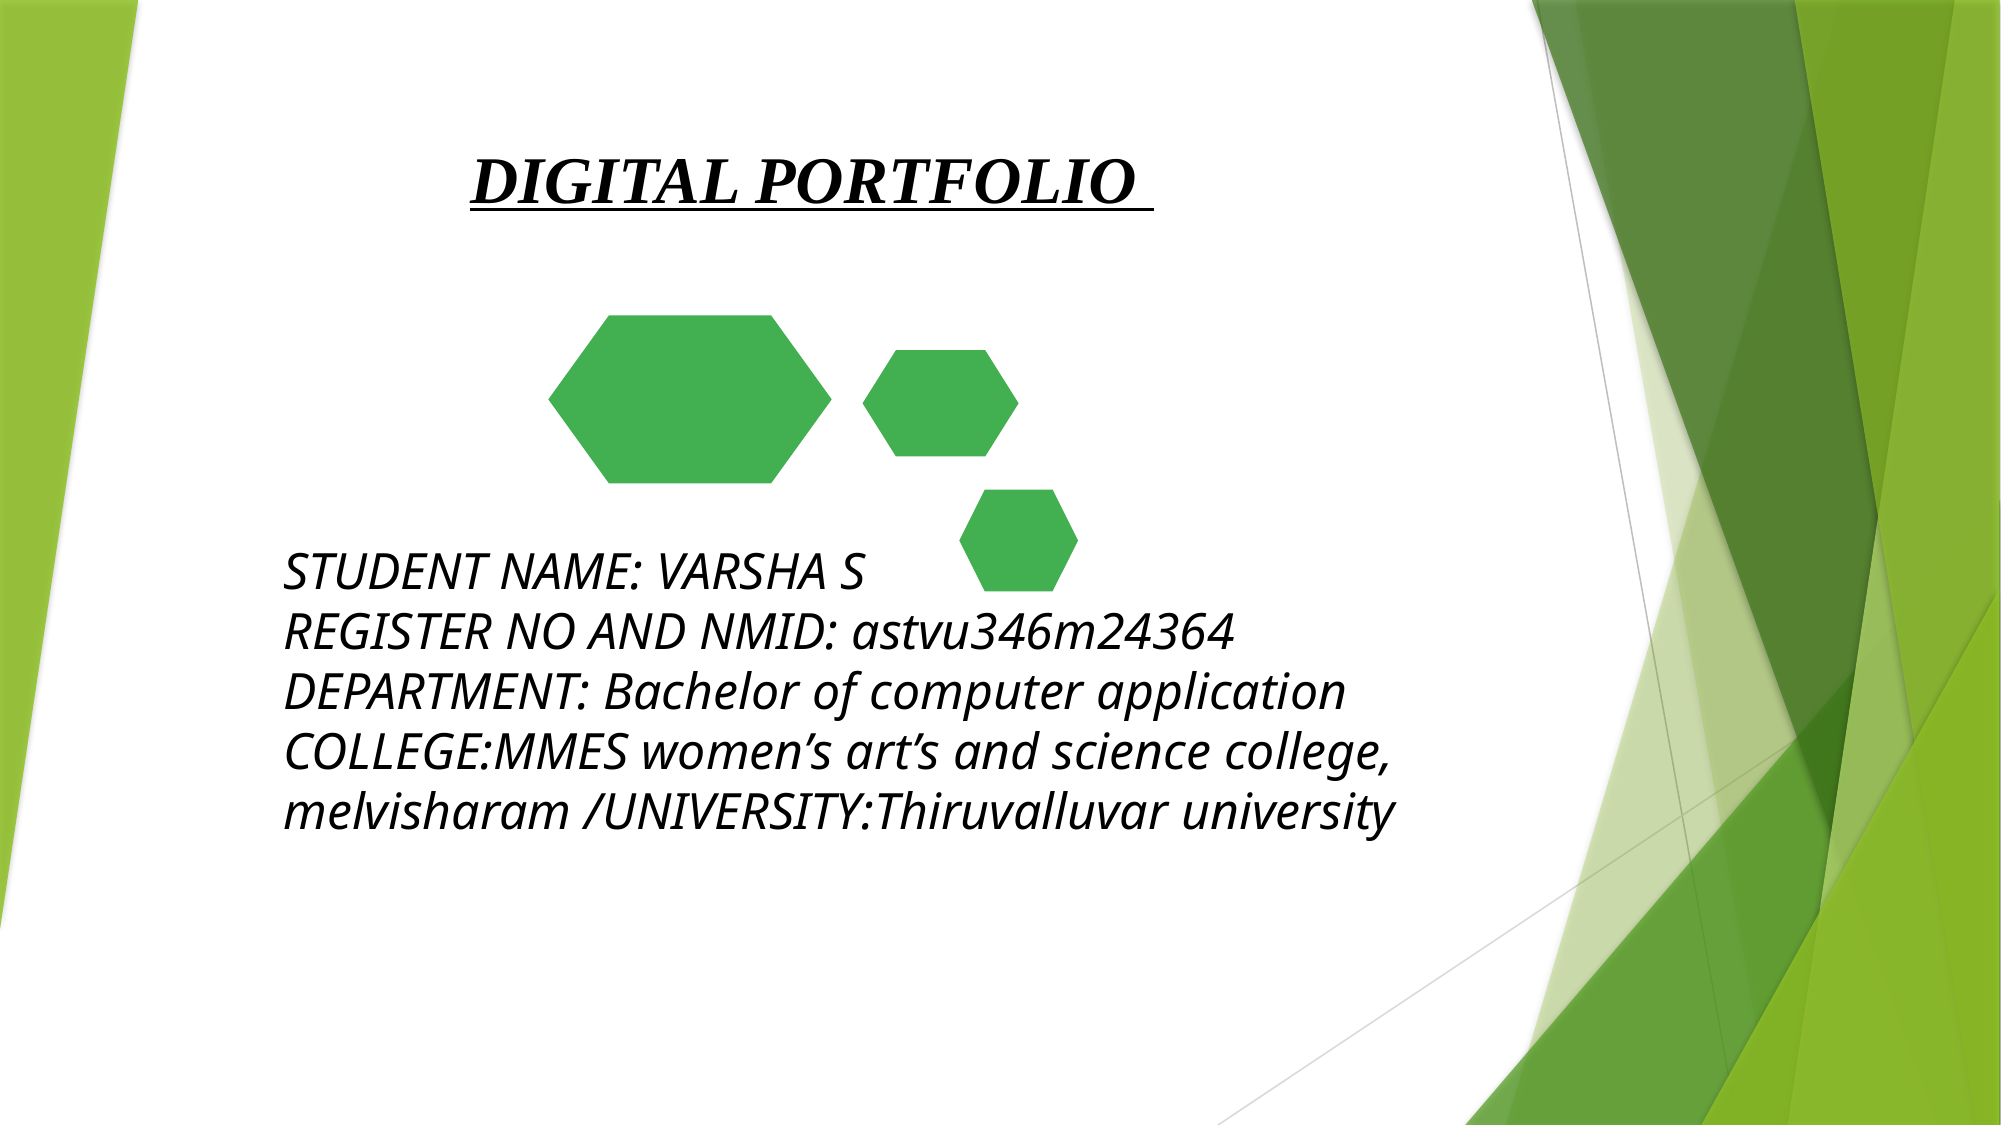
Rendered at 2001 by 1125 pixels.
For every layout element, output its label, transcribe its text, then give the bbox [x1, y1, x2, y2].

text_box [959, 489, 1079, 592]
text_box [862, 350, 1019, 457]
text_box [548, 315, 832, 484]
text_box STUDENT NAME: VARSHA S REGISTER NO AND NMID: astvu346m24364 DEPARTMENT: Bachelor of computer application COLLEGE:MMES women’s art’s and science college, melvisharam /UNIVERSITY:Thiruvalluvar university [268, 532, 1526, 848]
title Digital Portfolio [0, 125, 1186, 317]
